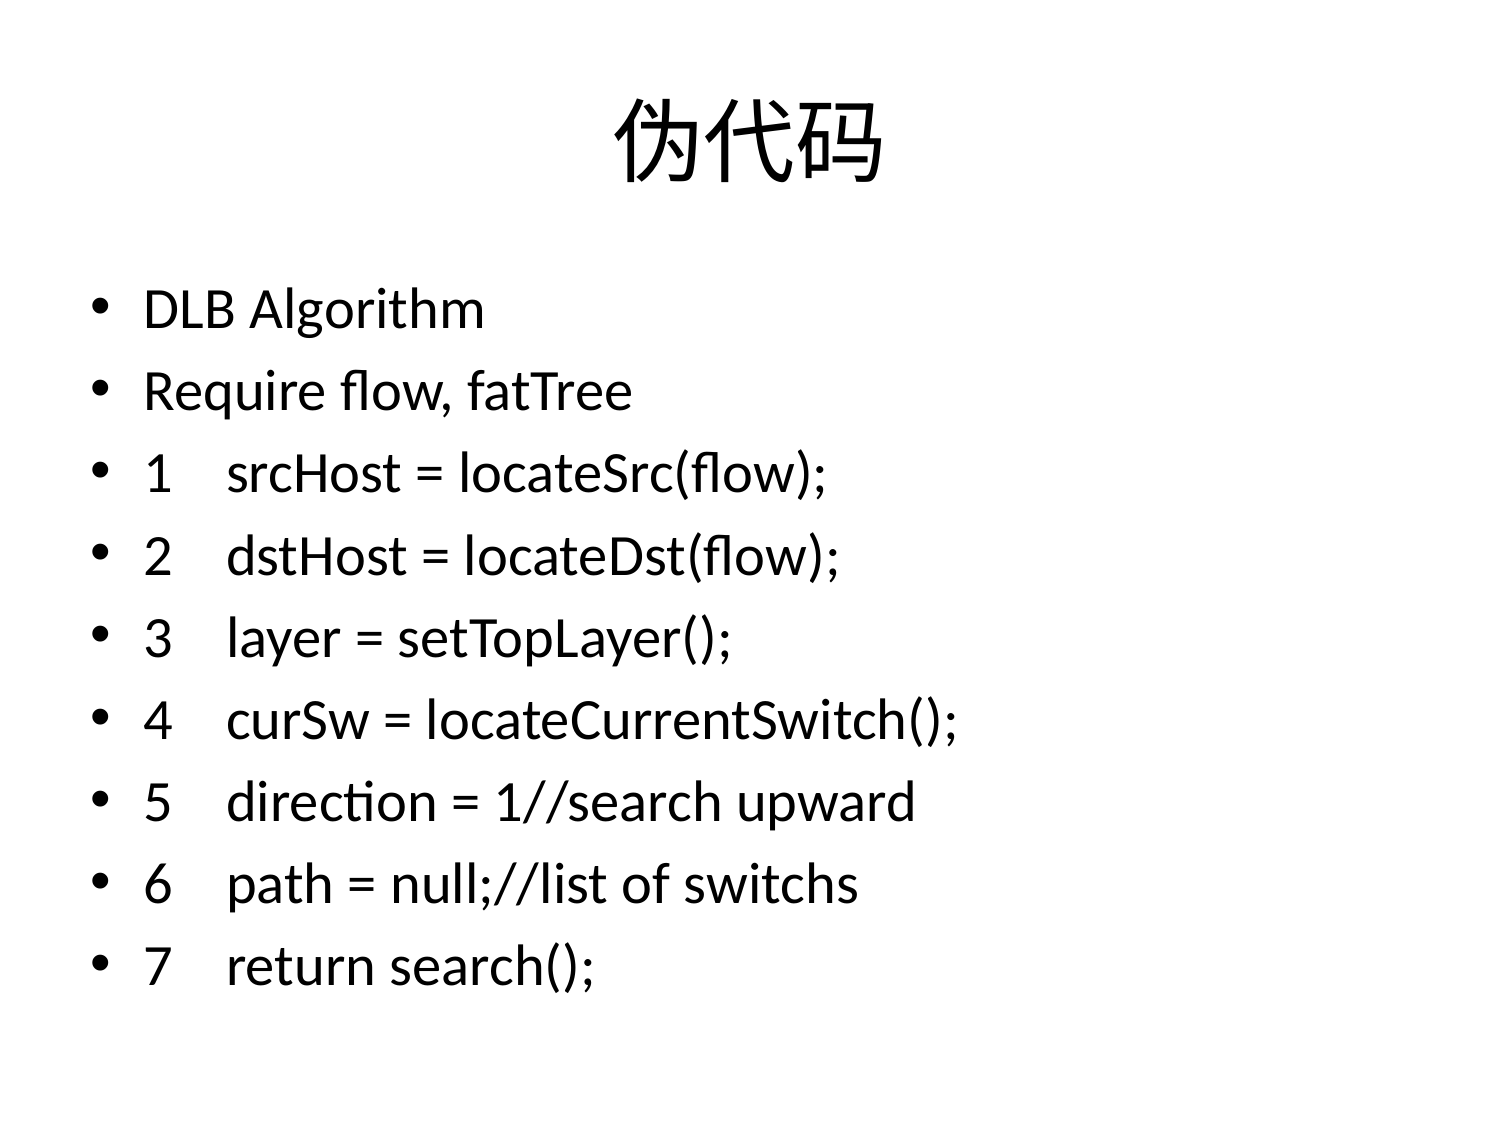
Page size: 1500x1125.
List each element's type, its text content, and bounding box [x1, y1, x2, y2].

title 伪代码 [75, 45, 1425, 233]
list DLB Algorithm Require flow, fatTree 1 srcHost = locateSrc(flow); 2 dstHost = locateDst(flow); 3 layer = setTopLayer(); 4 curSw = locateCurrentSwitch(); 5 direction = 1//search upward 6 path = null;//list of switchs 7 return search(); [75, 262, 1425, 1005]
